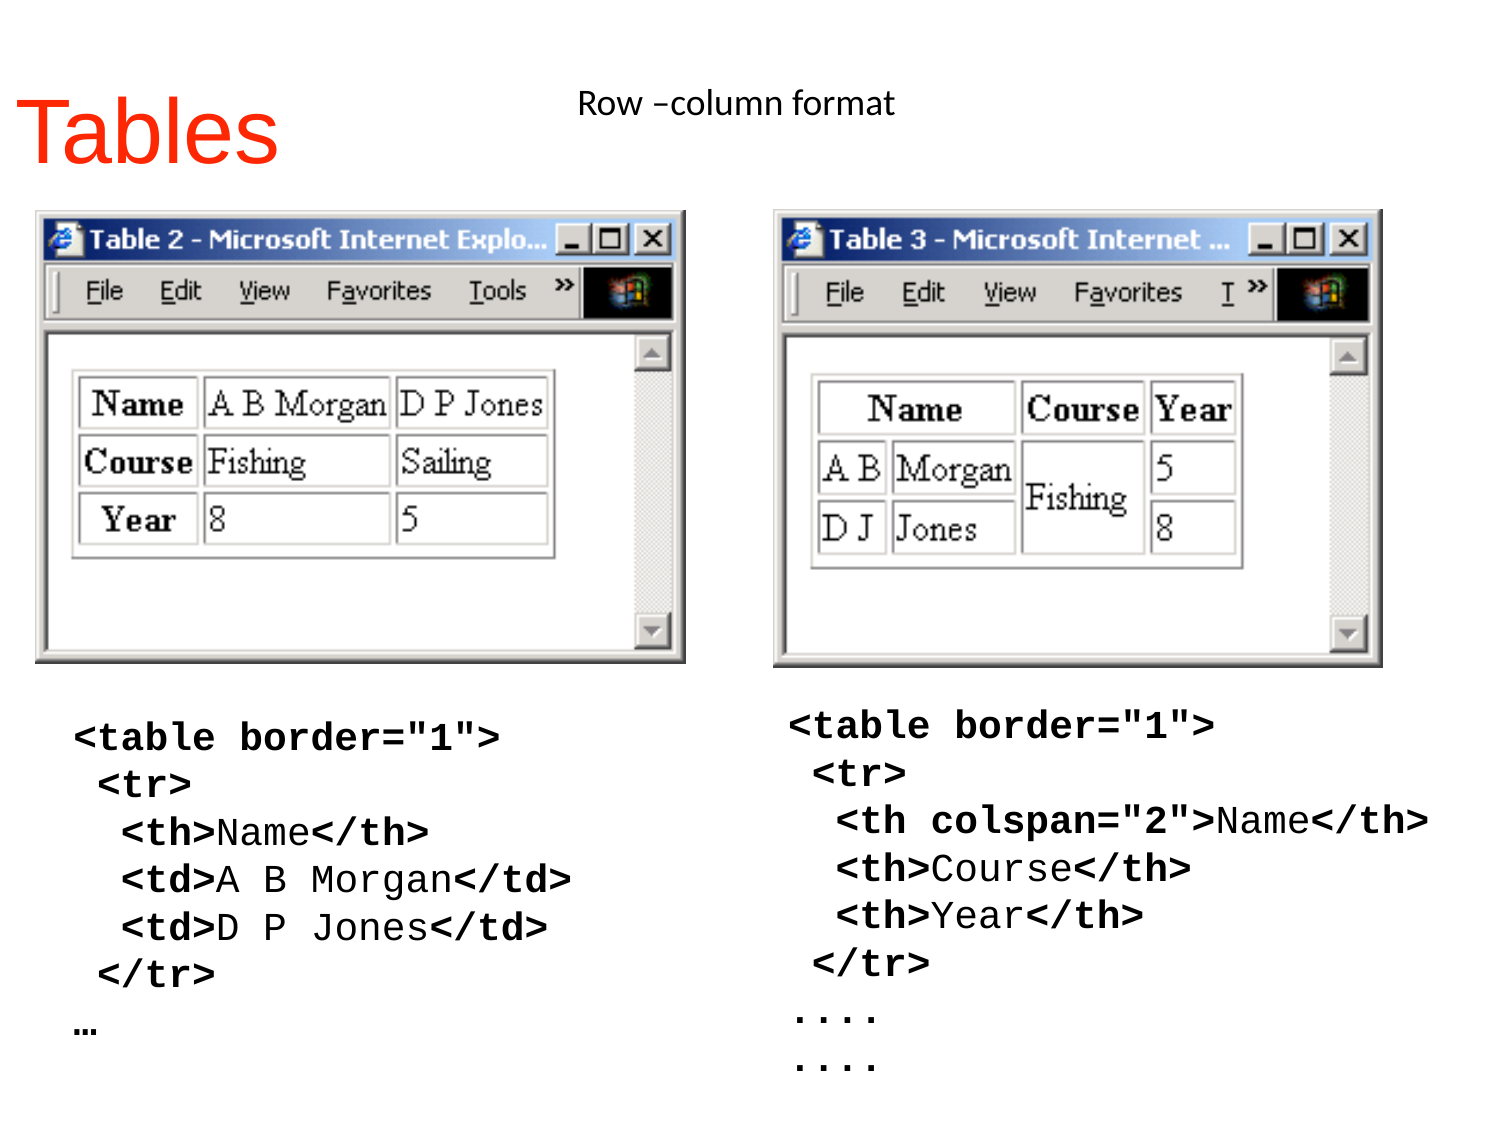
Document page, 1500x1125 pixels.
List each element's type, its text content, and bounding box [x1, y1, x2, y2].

picture [773, 208, 1384, 669]
text_box Tables [0, 66, 788, 187]
picture [34, 210, 686, 665]
text_box Row –column format [562, 70, 1020, 131]
text_box <table border="1"> <tr> <th colspan="2">Name</th> <th>Course</th> <th>Year</th> </tr> .... .... [773, 691, 1454, 1087]
text_box <table border="1"> <tr> <th>Name</th> <td>A B Morgan</td> <td>D P Jones</td> </tr> … [58, 703, 692, 1051]
